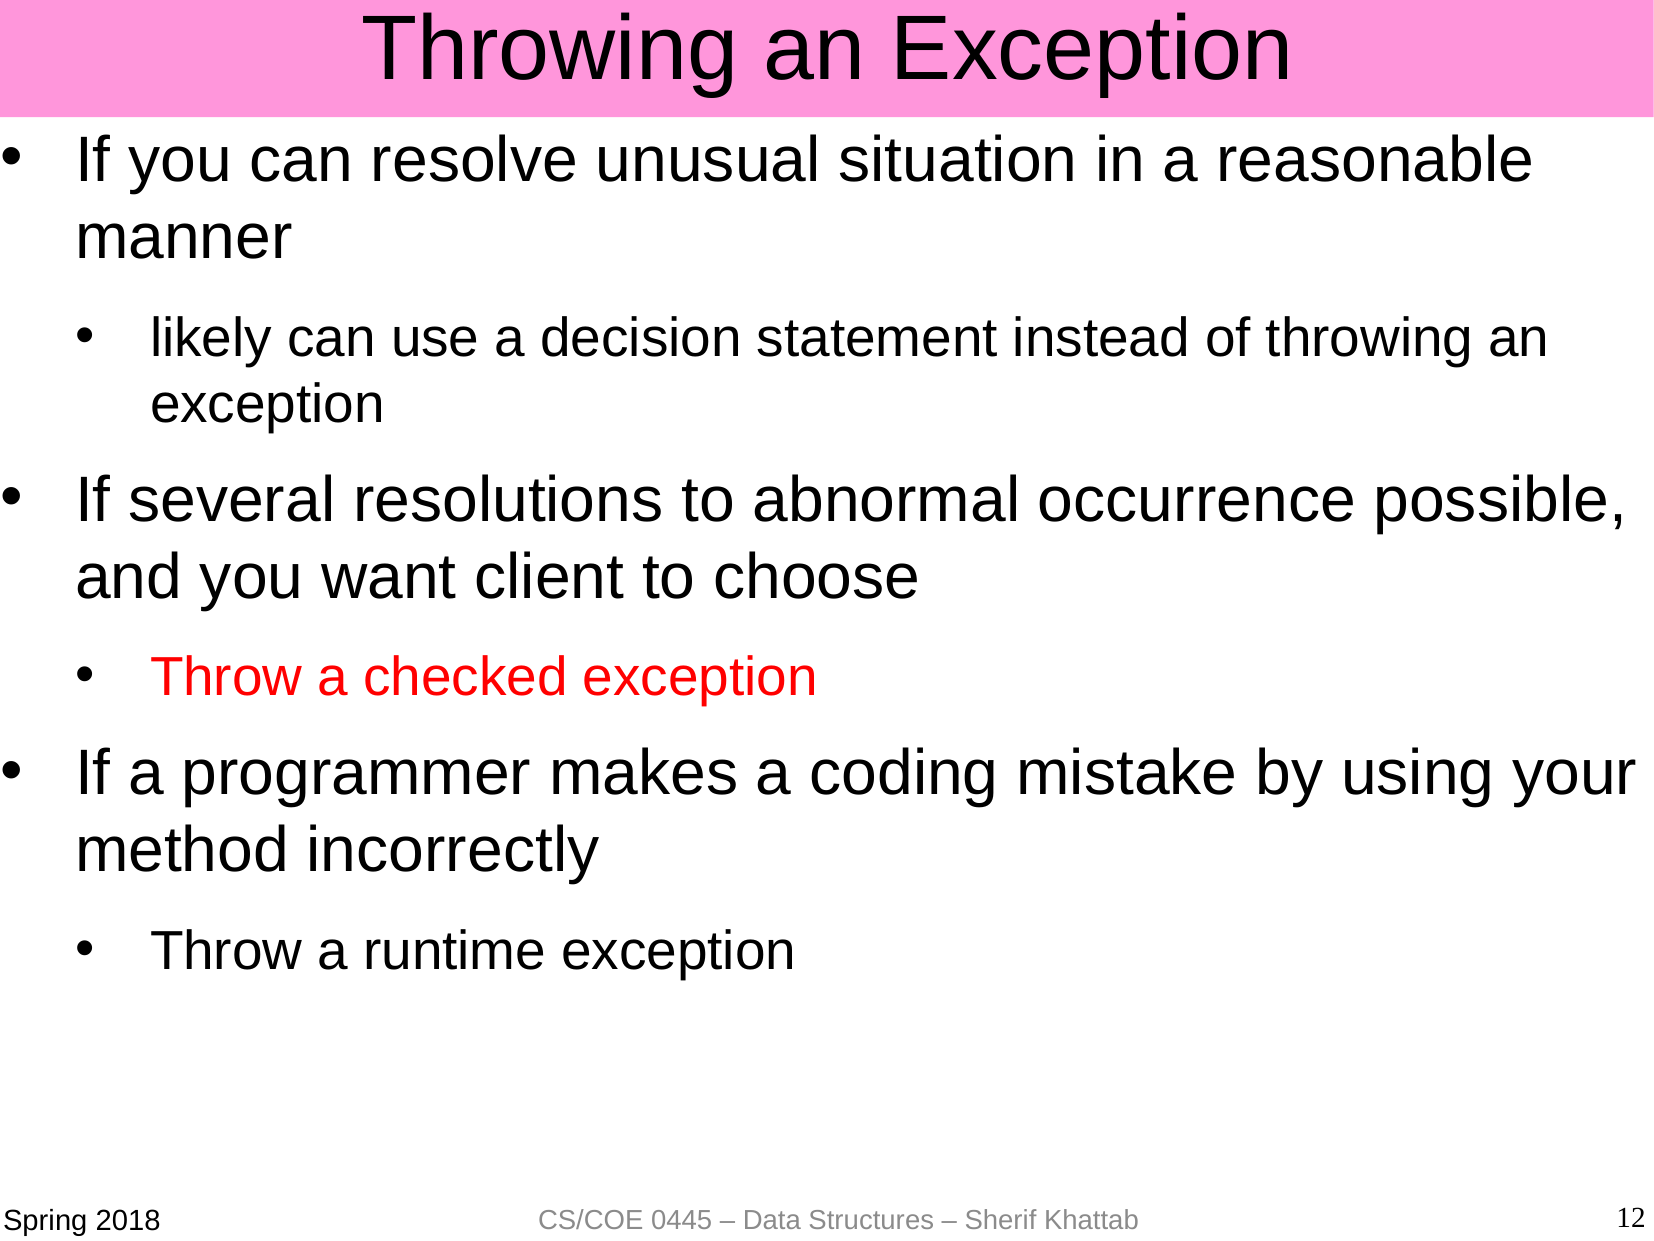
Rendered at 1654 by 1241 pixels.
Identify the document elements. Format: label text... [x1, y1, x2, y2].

slide_number Spring 2018 [2, 1206, 384, 1241]
footer CS/COE 0445 – Data Structures – Sherif Khattab [460, 1201, 1217, 1241]
slide_number 12 [1265, 1200, 1647, 1241]
list If you can resolve unusual situation in a reasonable manner likely can use a decision statement instead of throwing an exception If several resolutions to abnormal occurrence possible, and you want client to choose Throw a checked exception If a programmer makes a coding mistake by using your method incorrectly Throw a runtime exception [0, 117, 1654, 1195]
title Throwing an Exception [0, 0, 1654, 117]
